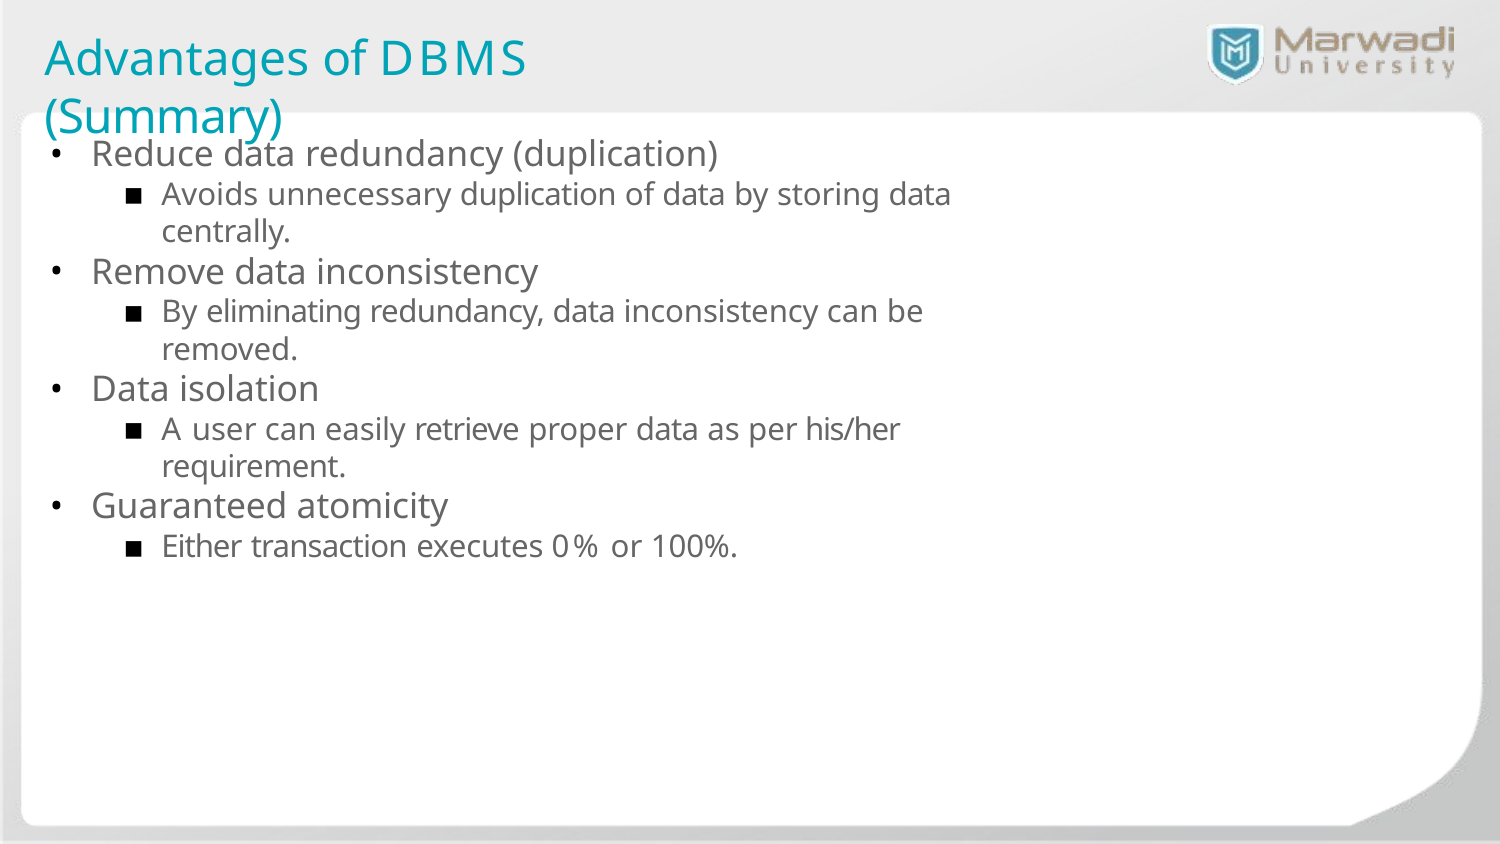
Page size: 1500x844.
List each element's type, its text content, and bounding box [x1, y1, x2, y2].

text_box Reduce data redundancy (duplication) Avoids unnecessary duplication of data by storing data centrally. Remove data inconsistency By eliminating redundancy, data inconsistency can be removed. Data isolation A user can easily retrieve proper data as per his/her requirement. Guaranteed atomicity Either transaction executes 0% or 100%. [47, 129, 1053, 564]
title Advantages of DBMS (Summary) [42, 25, 726, 169]
picture [0, 0, 1500, 844]
